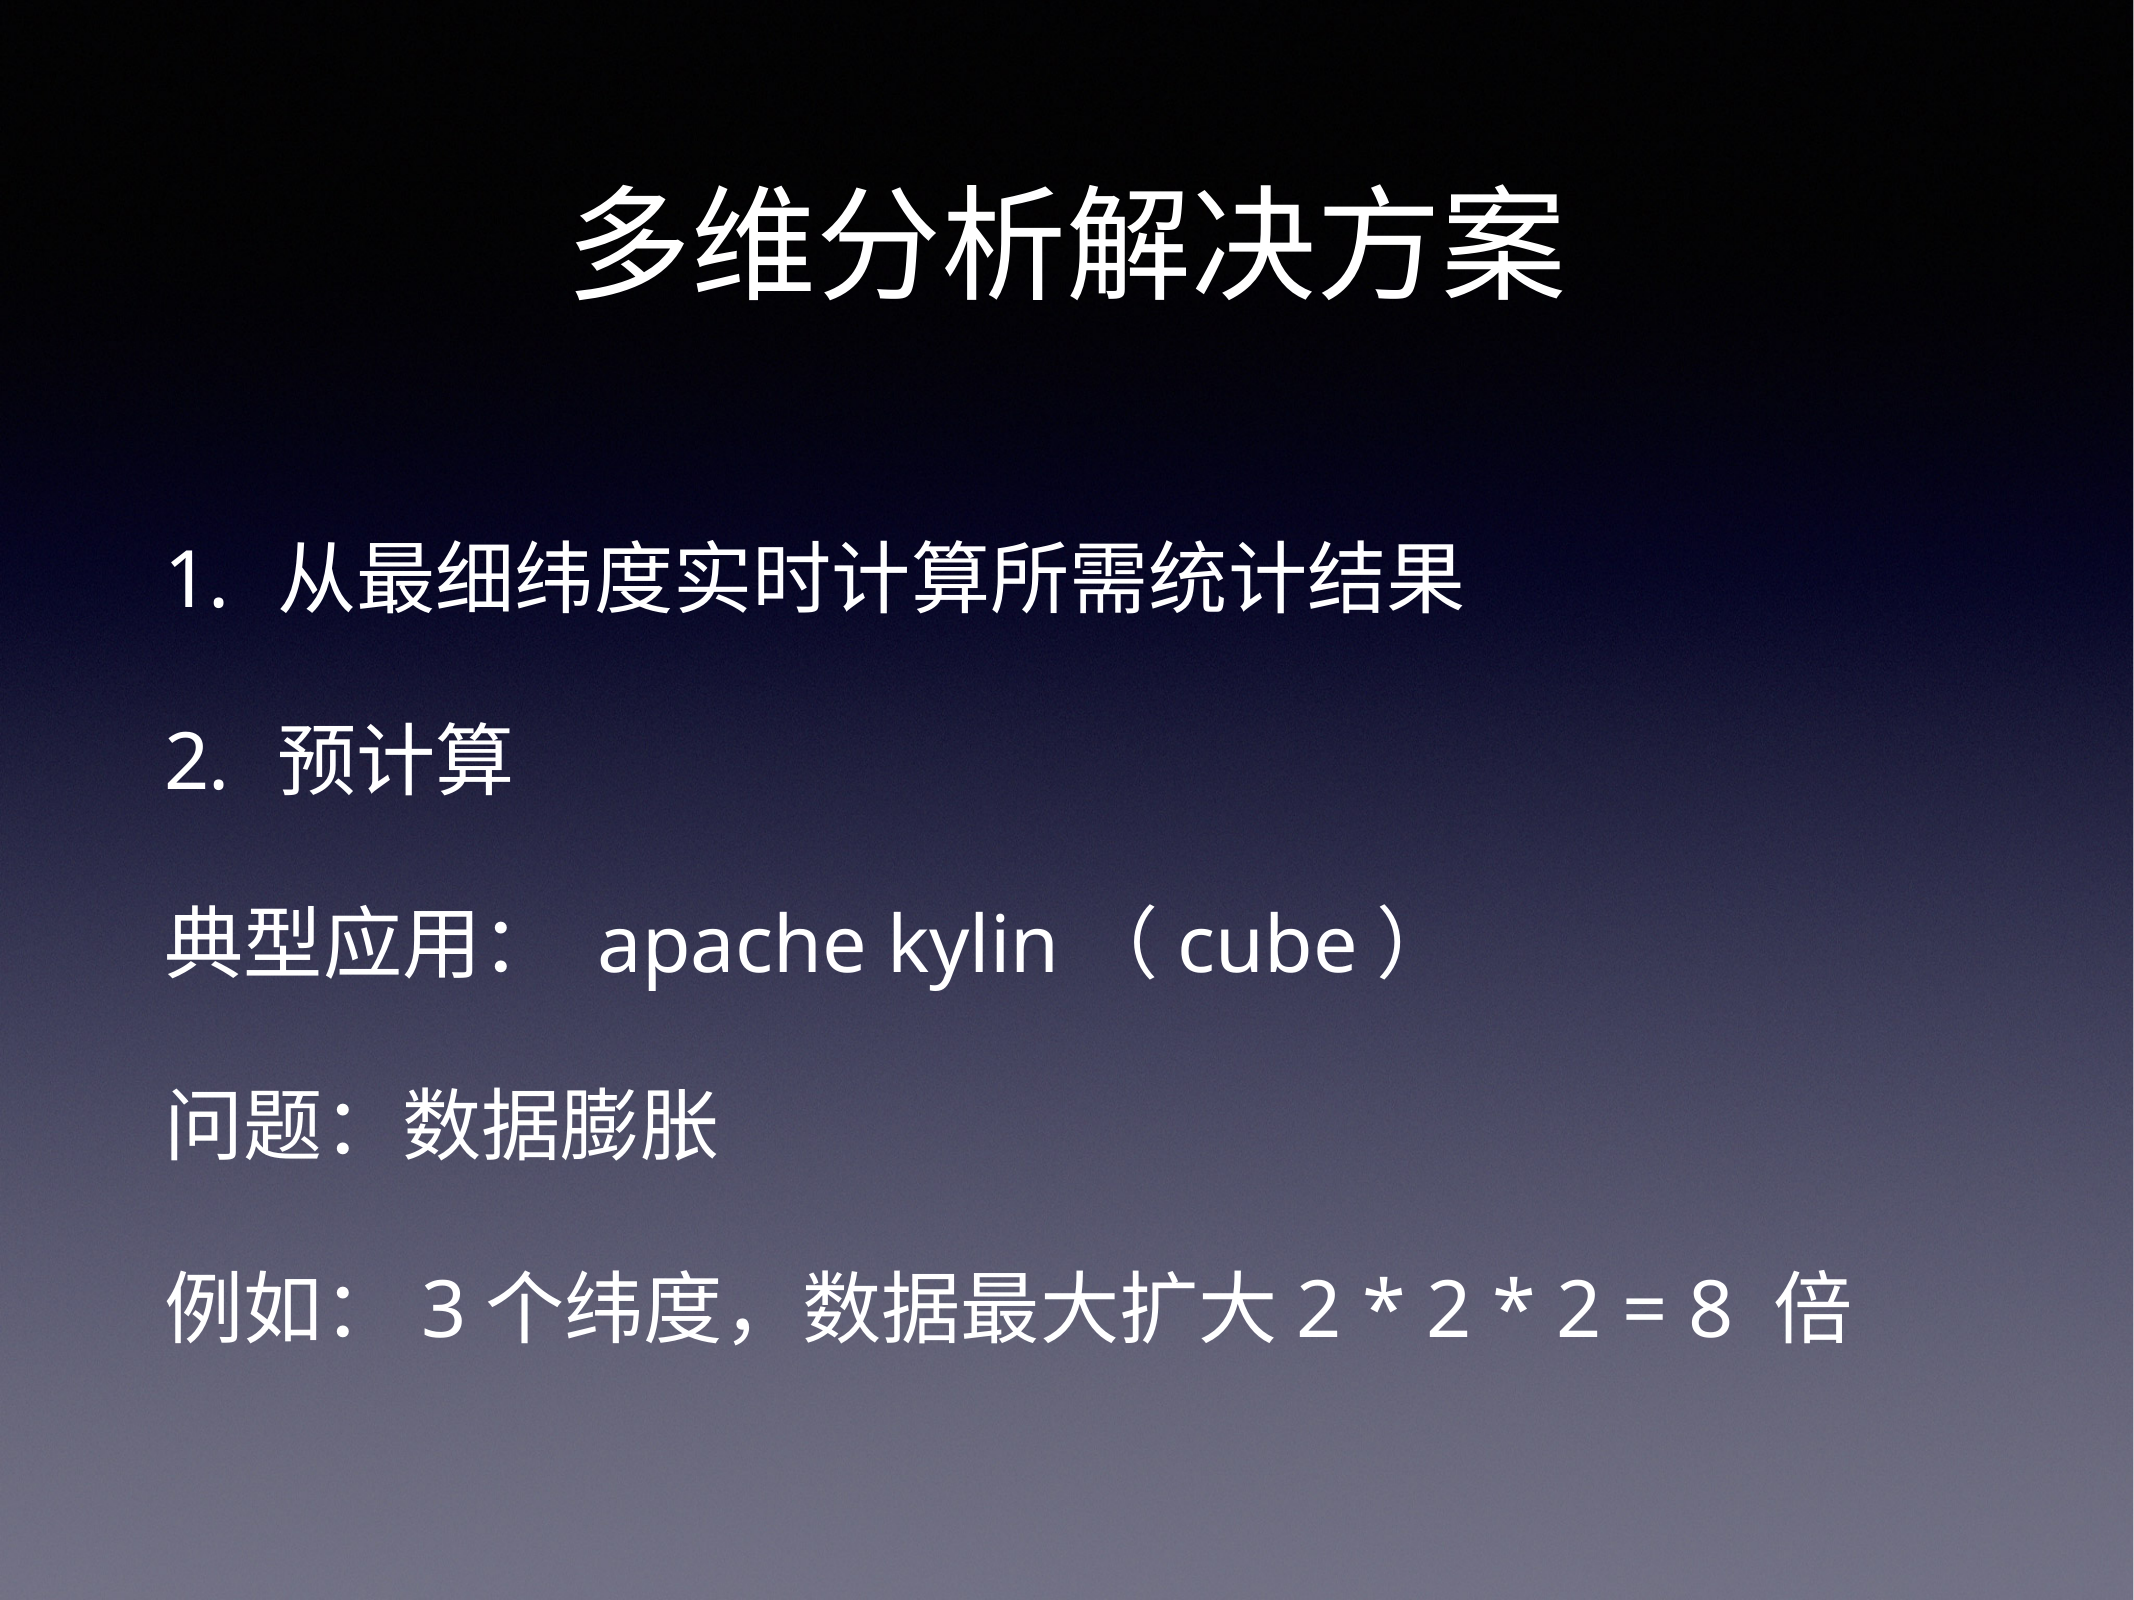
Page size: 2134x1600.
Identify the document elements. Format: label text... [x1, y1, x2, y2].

picture [0, 0, 2134, 1600]
title 多维分析解决方案 [155, 66, 1978, 416]
list 从最细纬度实时计算所需统计结果 预计算 典型应用： apache kylin（cube） 问题：数据膨胀 例如：3个纬度，数据最大扩大2 * 2 * 2 = 8 倍 [155, 424, 1978, 1457]
